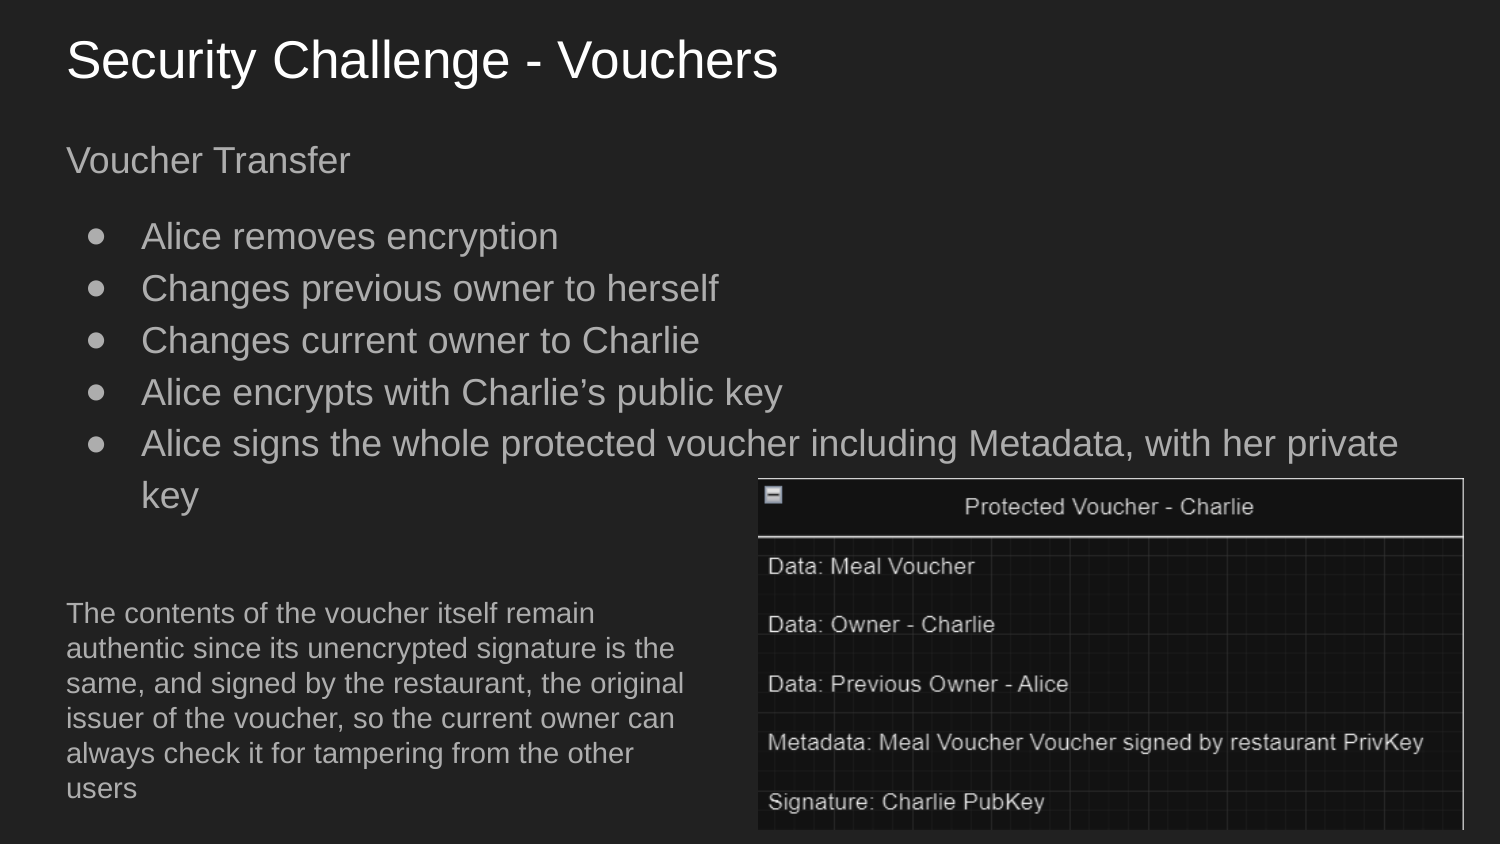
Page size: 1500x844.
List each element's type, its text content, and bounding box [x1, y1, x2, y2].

title Security Challenge - Vouchers [51, 10, 1449, 105]
picture [758, 478, 1464, 831]
list Voucher Transfer Alice removes encryption Changes previous owner to herself Changes current owner to Charlie Alice encrypts with Charlie’s public key Alice signs the whole protected voucher including Metadata, with her private key [51, 114, 1449, 675]
text_box The contents of the voucher itself remain authentic since its unencrypted signature is the same, and signed by the restaurant, the original issuer of the voucher, so the current owner can always check it for tampering from the other users [51, 579, 705, 754]
